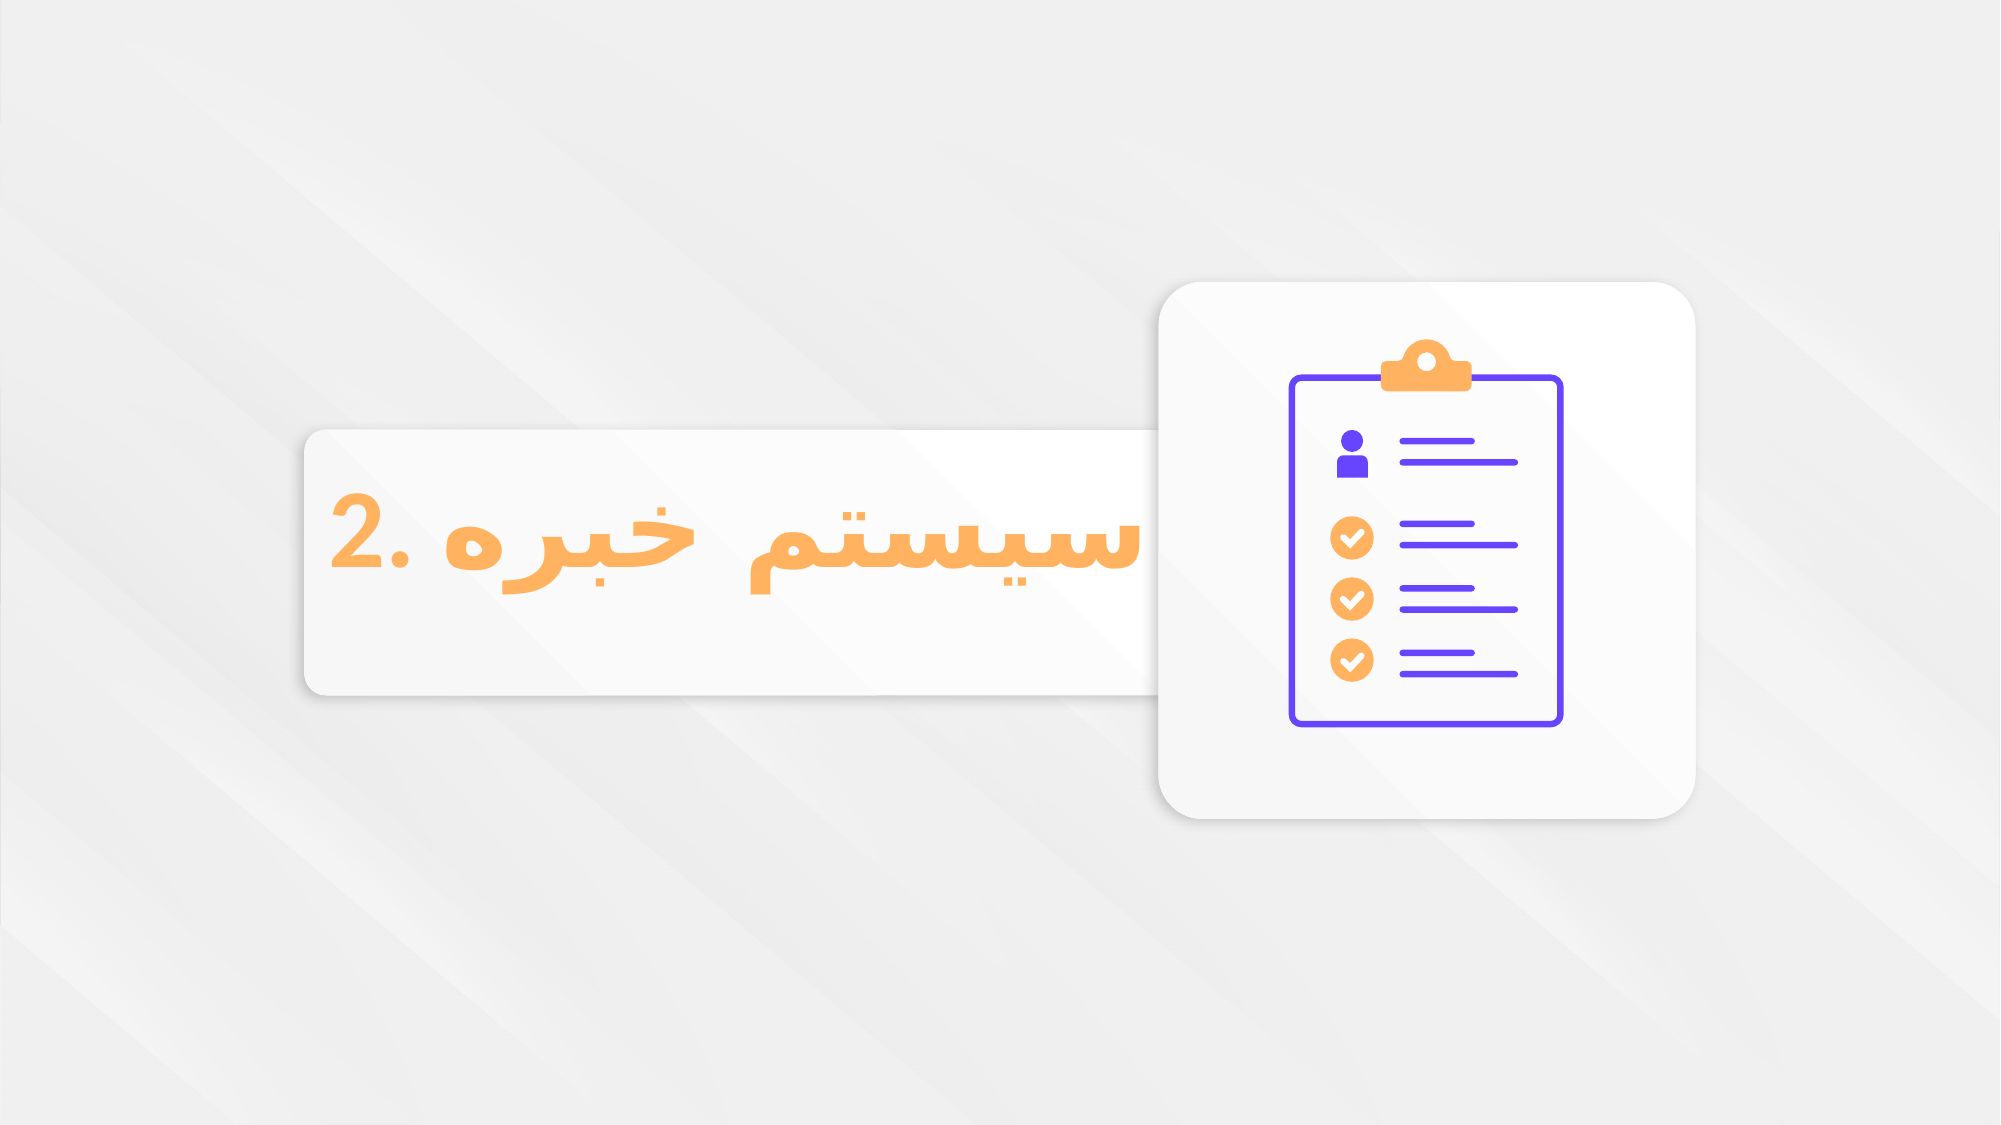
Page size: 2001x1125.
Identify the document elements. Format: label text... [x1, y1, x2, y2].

text_box 2. سیستم خبره [304, 429, 1146, 696]
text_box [1158, 281, 1696, 819]
